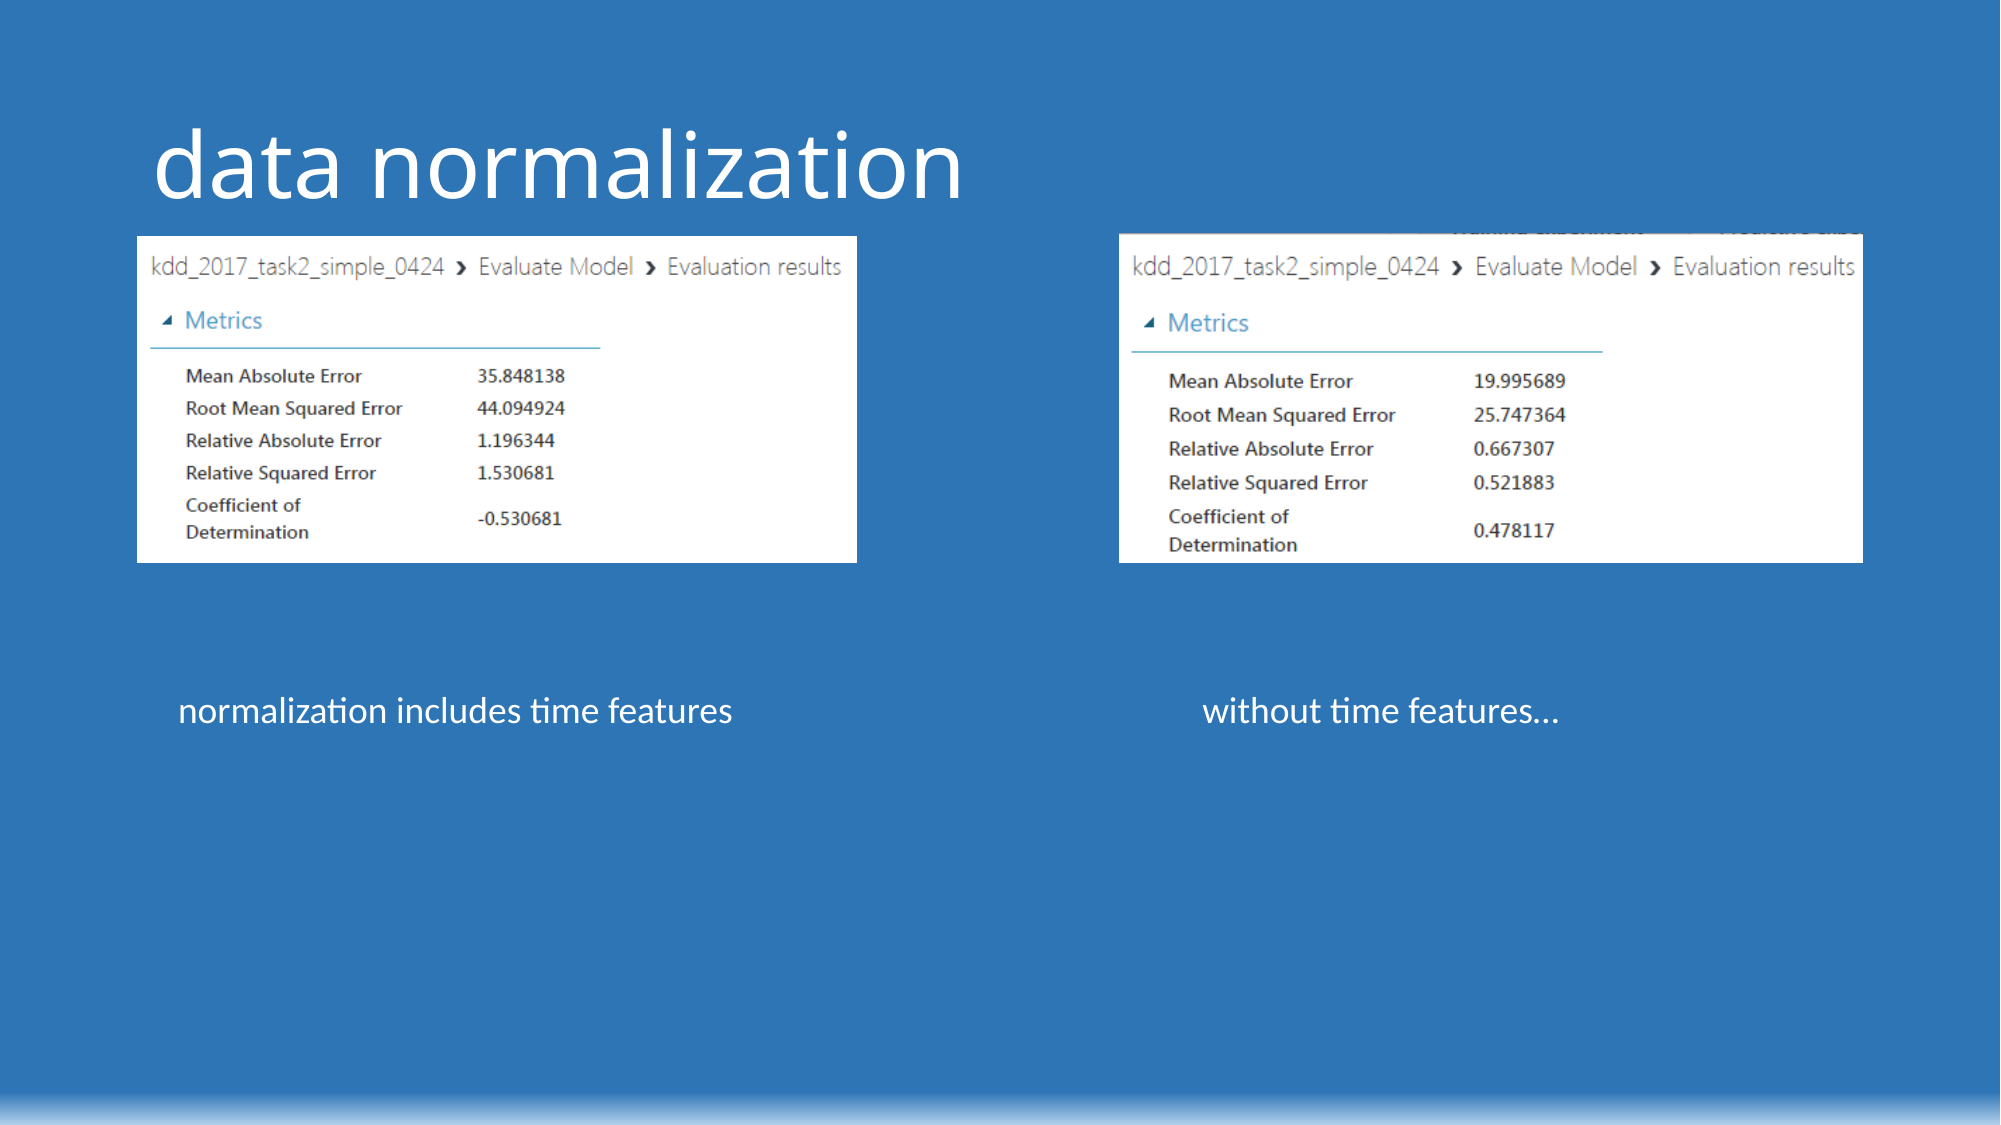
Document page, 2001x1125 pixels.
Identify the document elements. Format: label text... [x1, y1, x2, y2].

picture [1119, 233, 1863, 563]
title data normalization [137, 59, 1863, 278]
picture [137, 236, 857, 563]
text_box without time features… [1187, 678, 1795, 739]
text_box normalization includes time features [163, 678, 771, 739]
